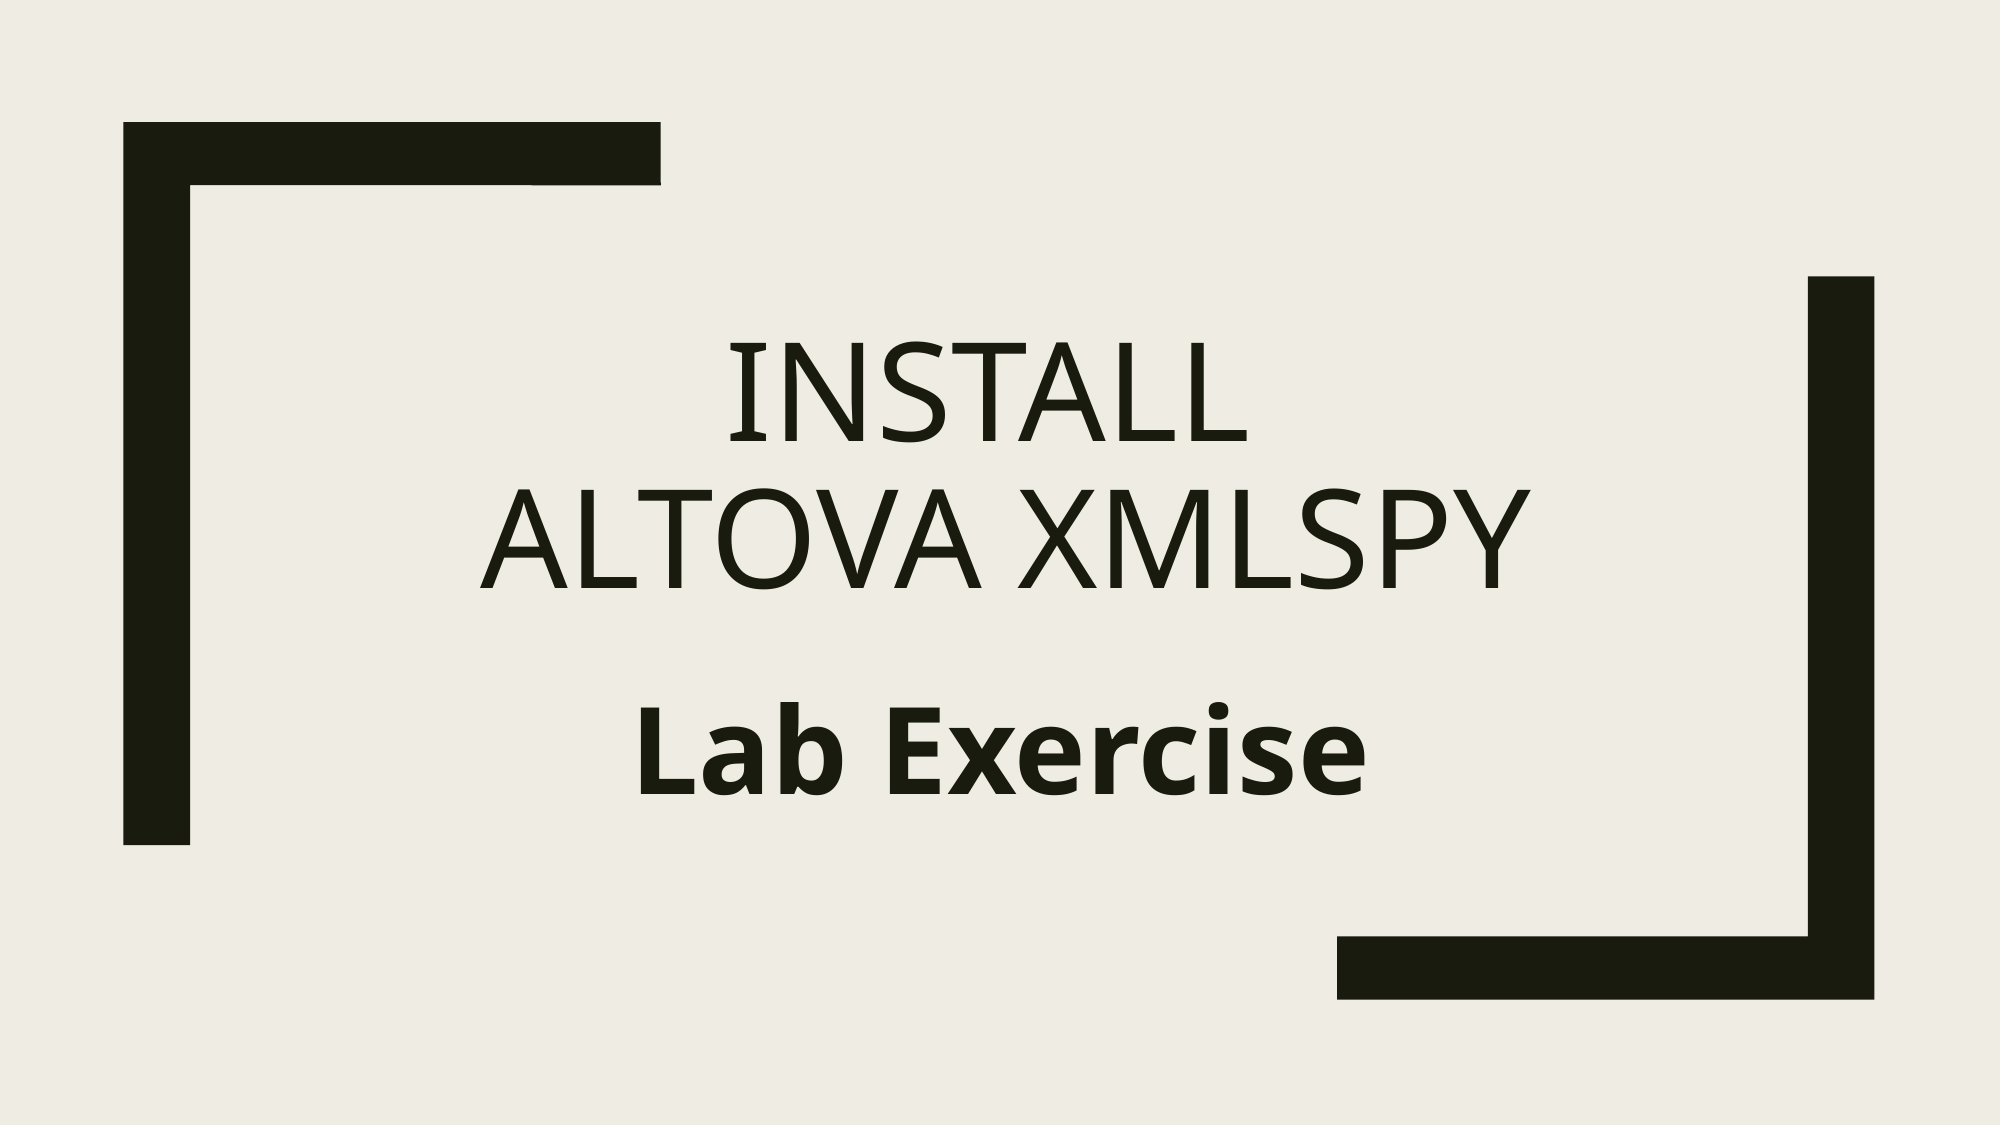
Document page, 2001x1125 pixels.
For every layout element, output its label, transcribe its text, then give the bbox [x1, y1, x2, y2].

subtitle Lab Exercise [439, 649, 1561, 828]
title Install Altova XMLSpy [291, 444, 1721, 626]
